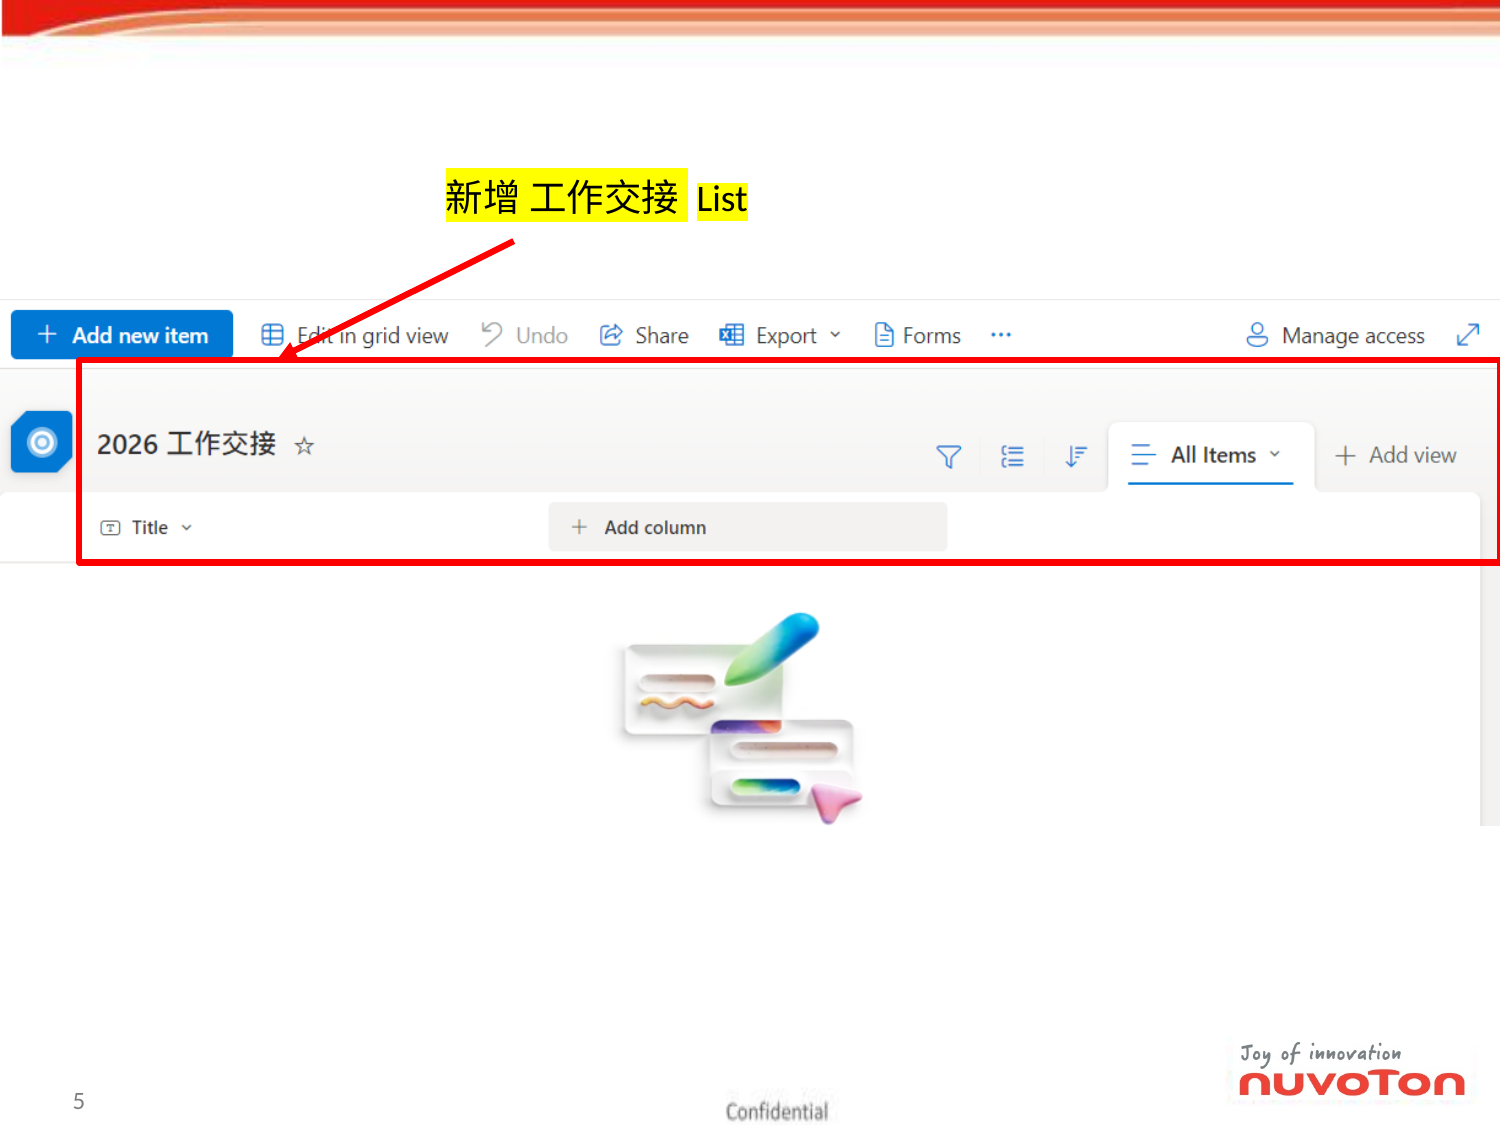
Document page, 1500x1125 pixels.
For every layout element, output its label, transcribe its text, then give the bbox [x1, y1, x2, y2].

picture [0, 0, 1500, 1125]
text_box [277, 240, 514, 360]
slide_number 4 [0, 1069, 160, 1125]
text_box 新增 工作交接 List [430, 166, 1183, 227]
